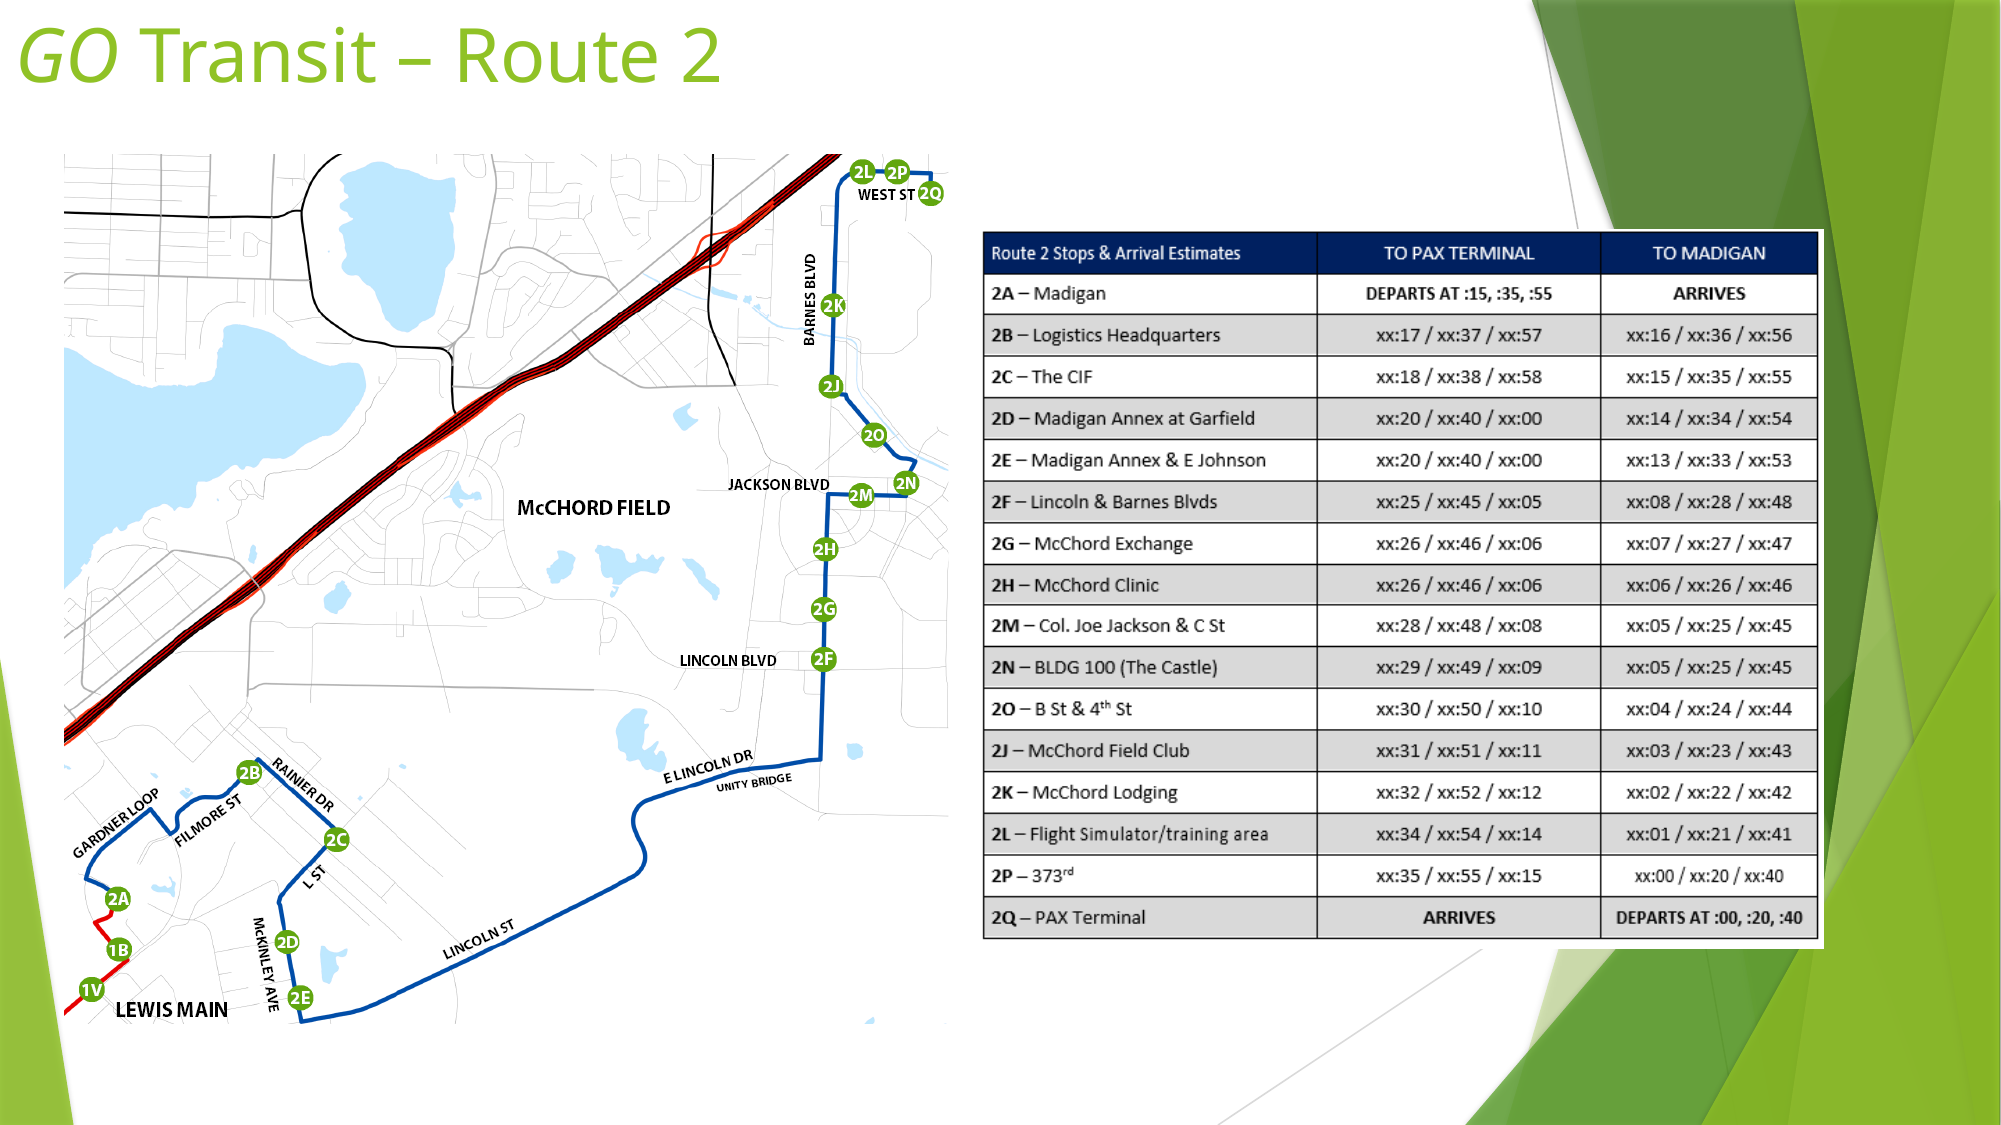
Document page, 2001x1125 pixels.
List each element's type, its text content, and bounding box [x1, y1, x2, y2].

picture [979, 229, 1824, 949]
text_box GO Transit – Route 2 [0, 0, 1079, 217]
picture [63, 153, 949, 1025]
